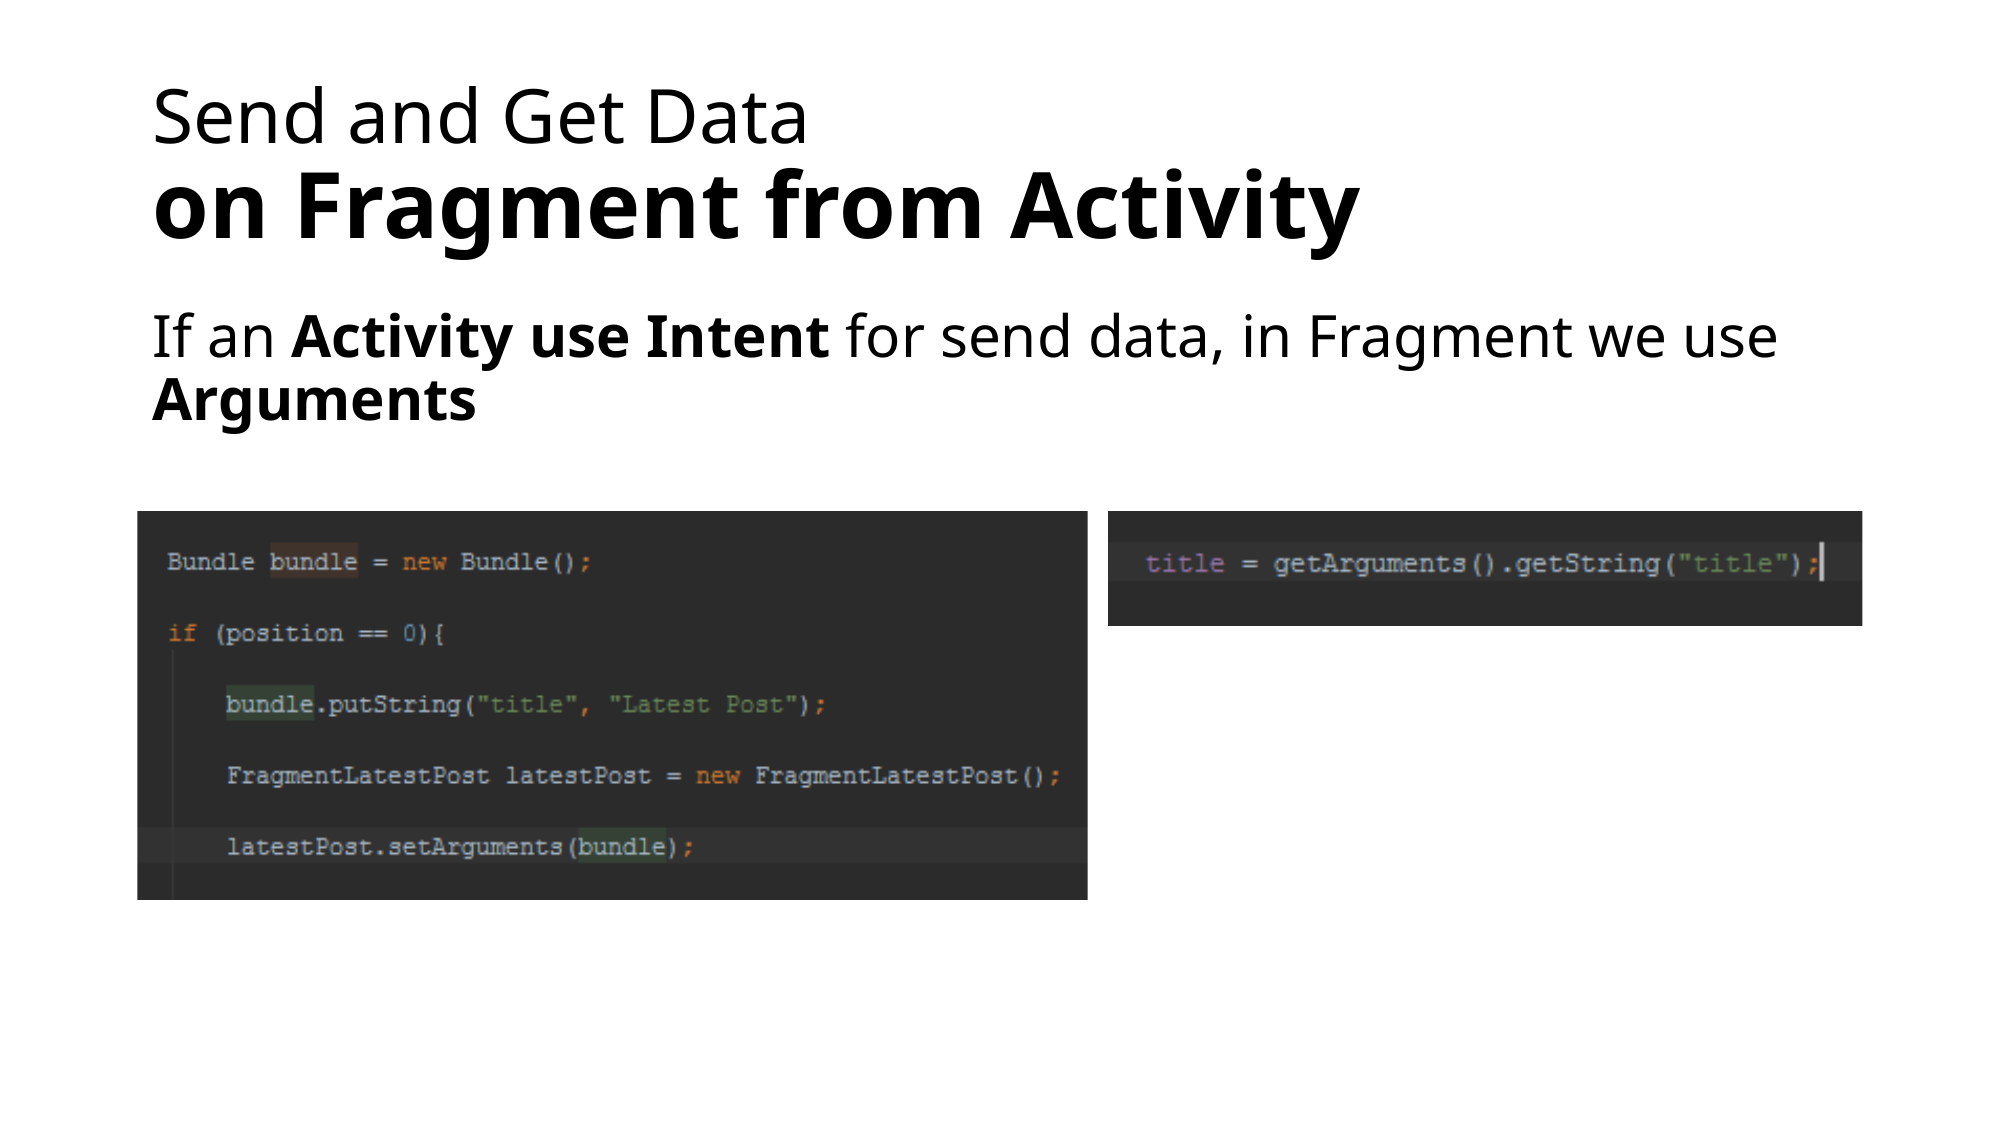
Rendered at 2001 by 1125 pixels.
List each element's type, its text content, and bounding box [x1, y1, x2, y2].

picture [137, 511, 1088, 900]
picture [1108, 511, 1863, 626]
title Send and Get Data on Fragment from Activity [137, 59, 1863, 278]
list If an Activity use Intent for send data, in Fragment we use Arguments [137, 299, 1863, 1014]
